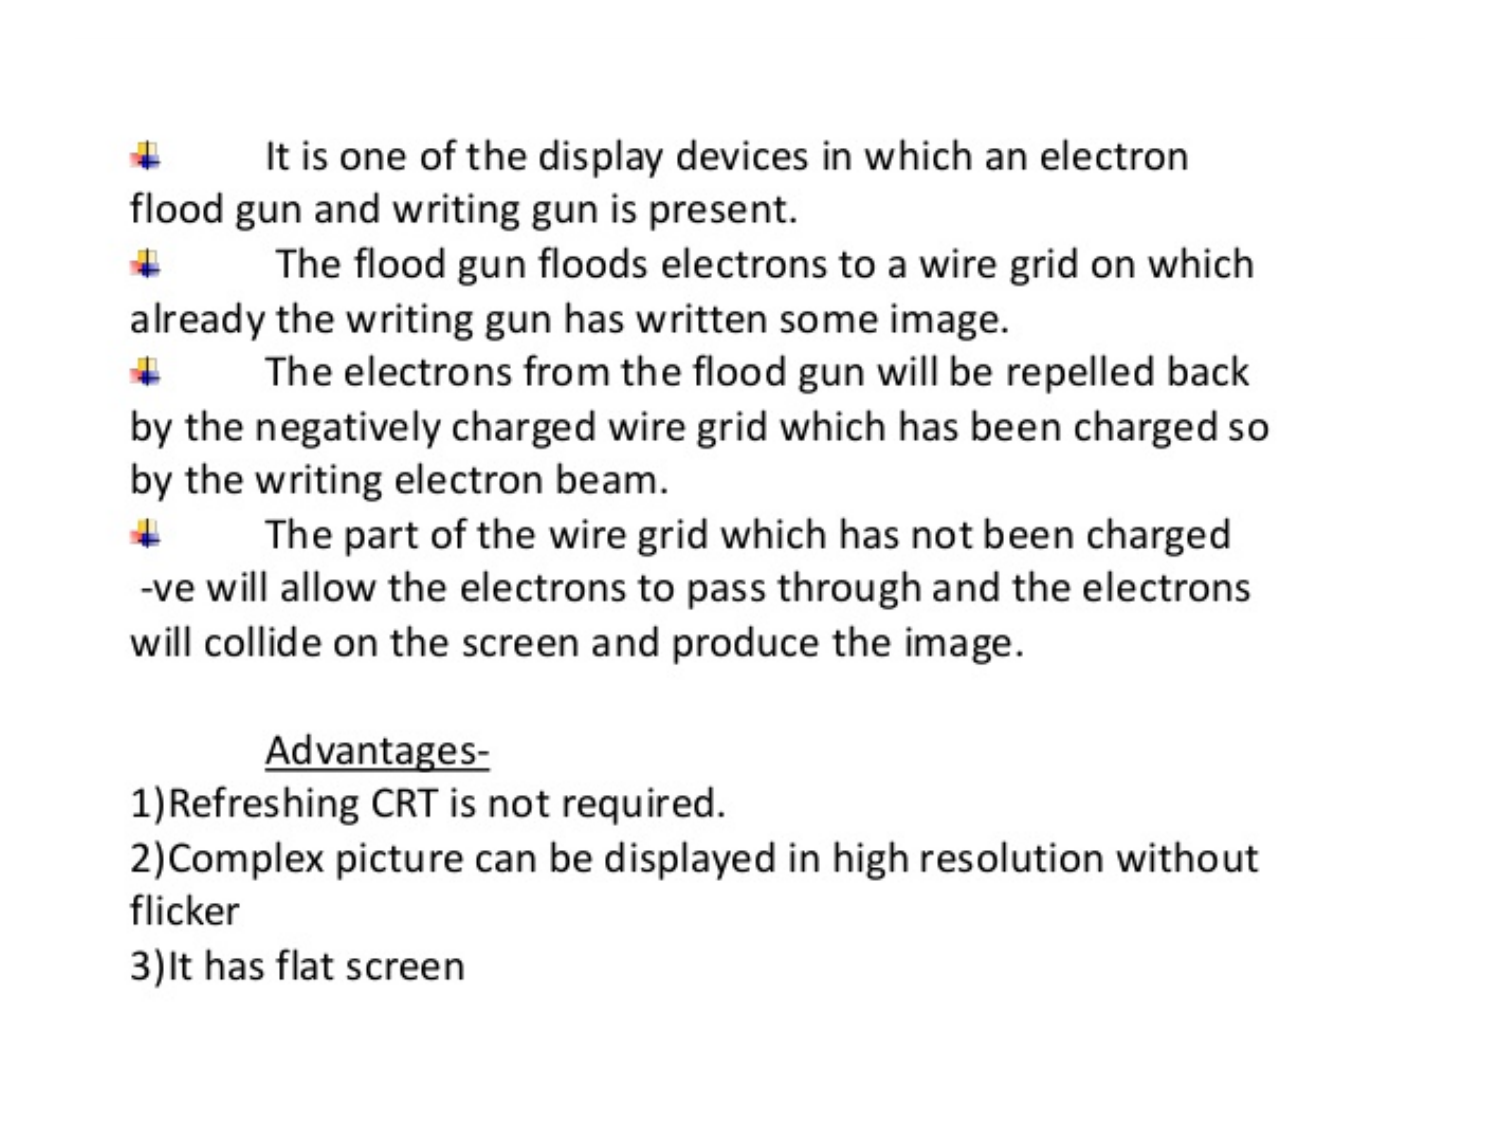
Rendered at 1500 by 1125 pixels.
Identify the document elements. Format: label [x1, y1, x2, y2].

picture [74, 37, 1426, 1051]
